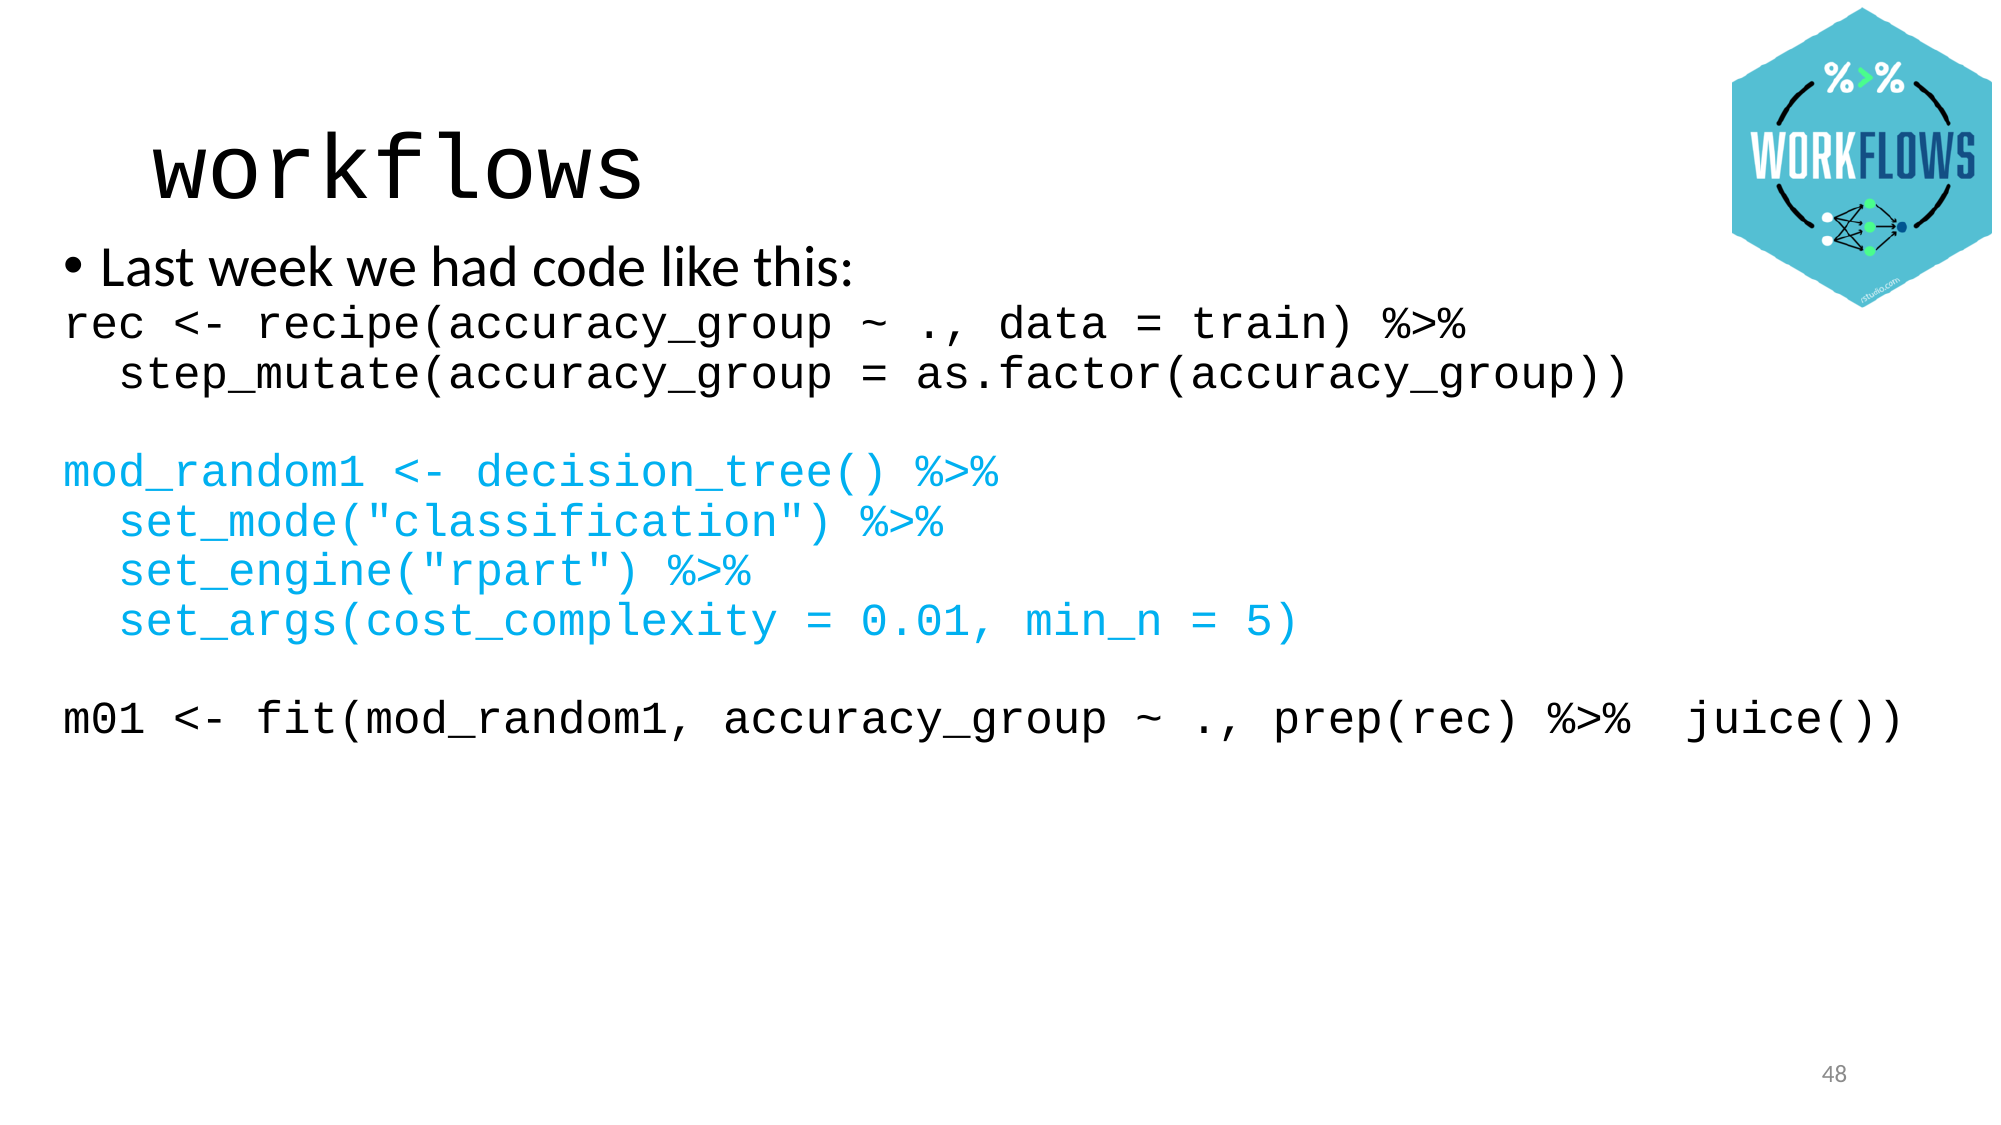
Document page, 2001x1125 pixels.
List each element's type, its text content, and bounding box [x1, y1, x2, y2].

title workflows [137, 59, 1732, 228]
slide_number 48 [1412, 1042, 1863, 1103]
list Last week we had code like this: rec <- recipe(accuracy_group ~ ., data = train) %>% step_mutate(accuracy_group = as.factor(accuracy_group)) mod_random1 <- decision_tree() %>% set_mode("classification") %>% set_engine("rpart") %>% set_args(cost_complexity = 0.01, min_n = 5) m01 <- fit(mod_random1, accuracy_group ~ ., prep(rec) %>% juice()) [48, 228, 1973, 1103]
picture [1732, 7, 1992, 308]
